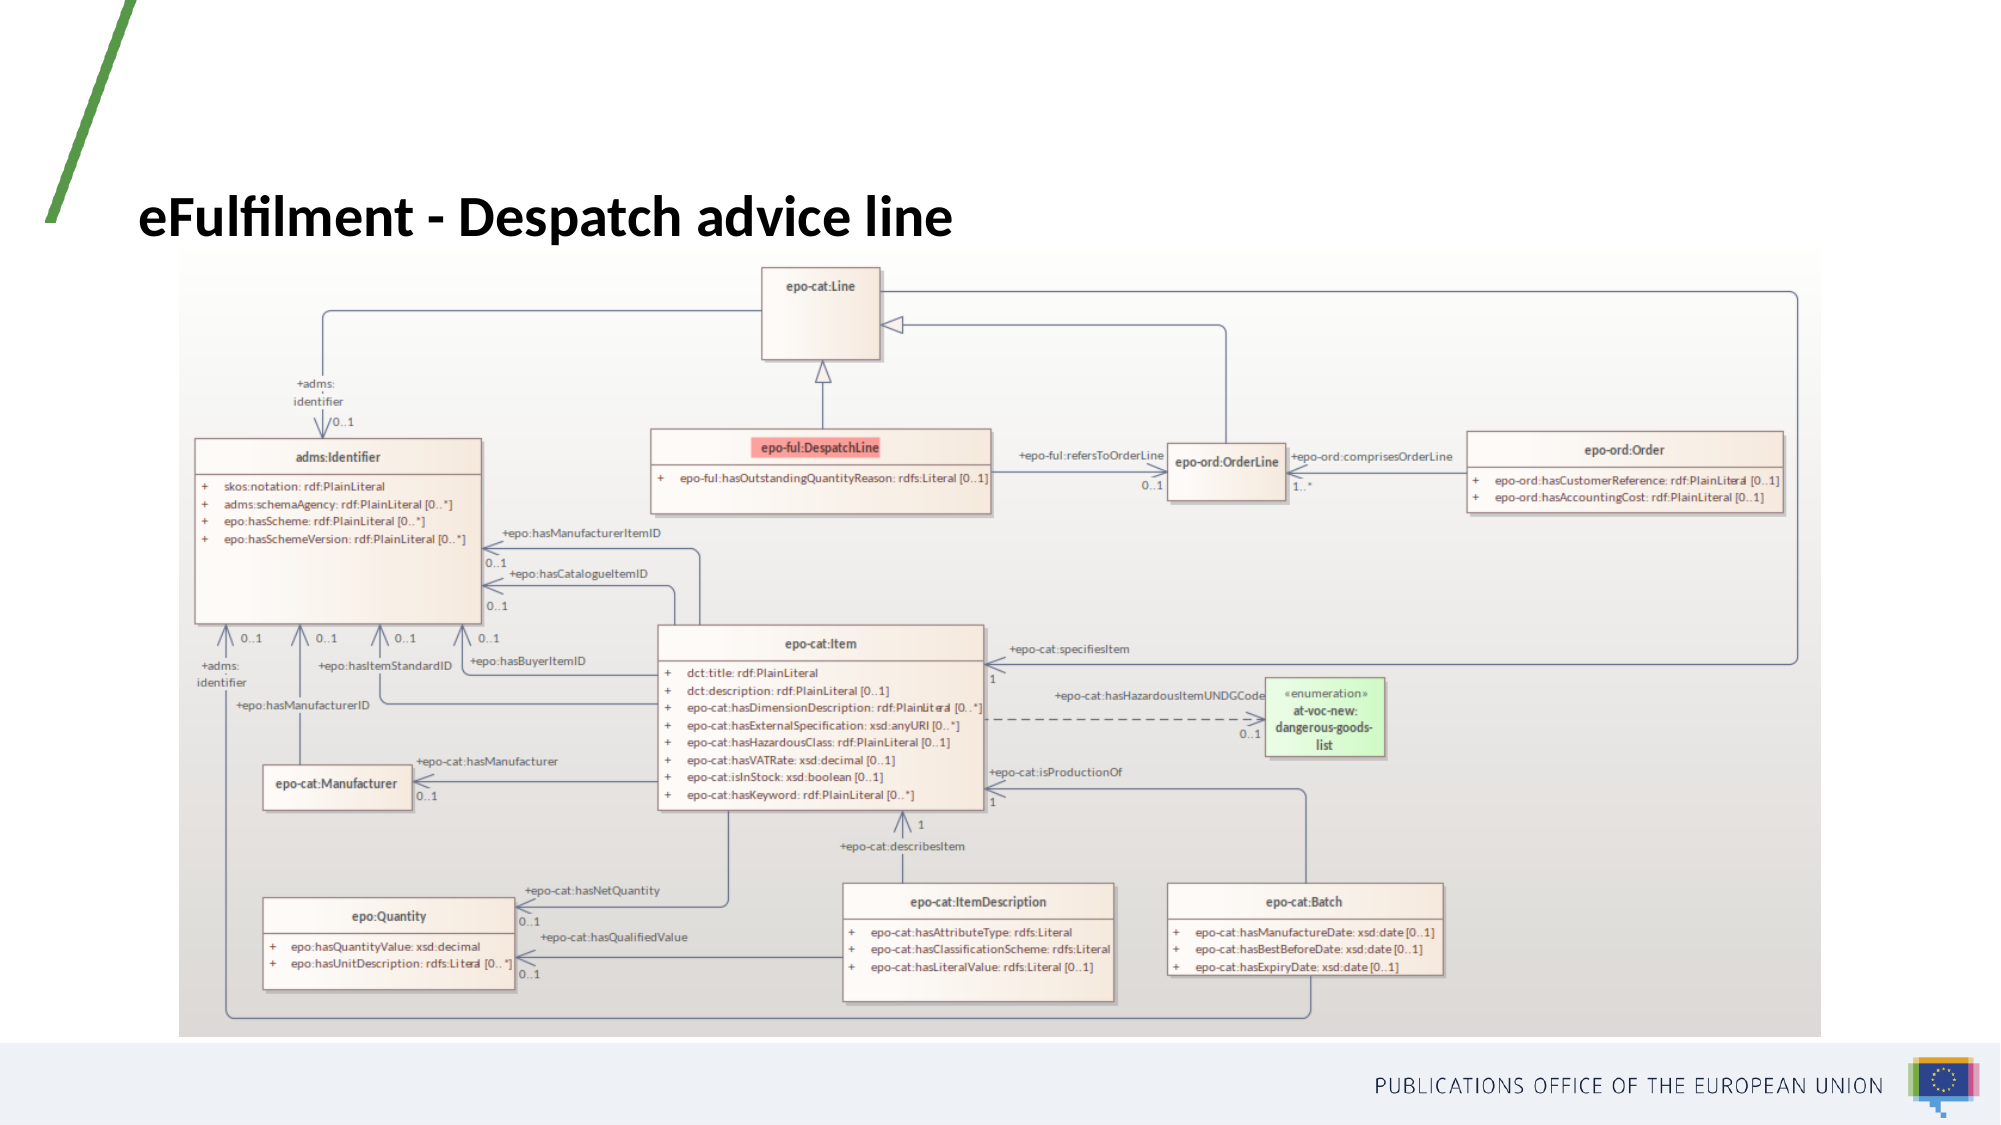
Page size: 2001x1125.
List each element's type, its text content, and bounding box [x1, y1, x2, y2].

text_box eFulfilment - Despatch advice line [138, 31, 1861, 249]
picture [0, 0, 2001, 1125]
